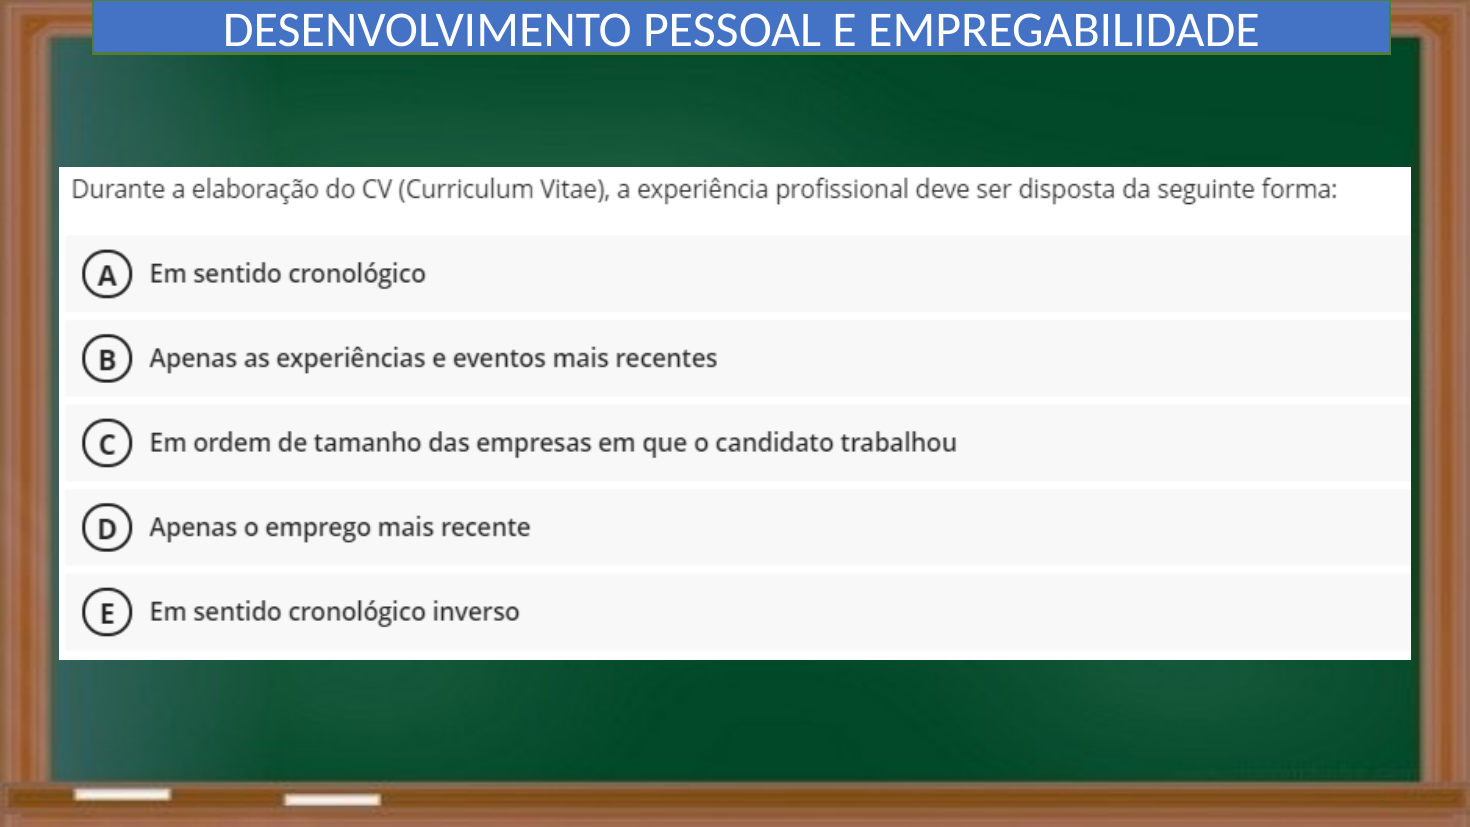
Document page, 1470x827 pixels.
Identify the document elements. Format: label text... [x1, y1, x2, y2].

picture [0, 0, 1470, 827]
text_box DESENVOLVIMENTO PESSOAL E EMPREGABILIDADE [93, 0, 1391, 54]
